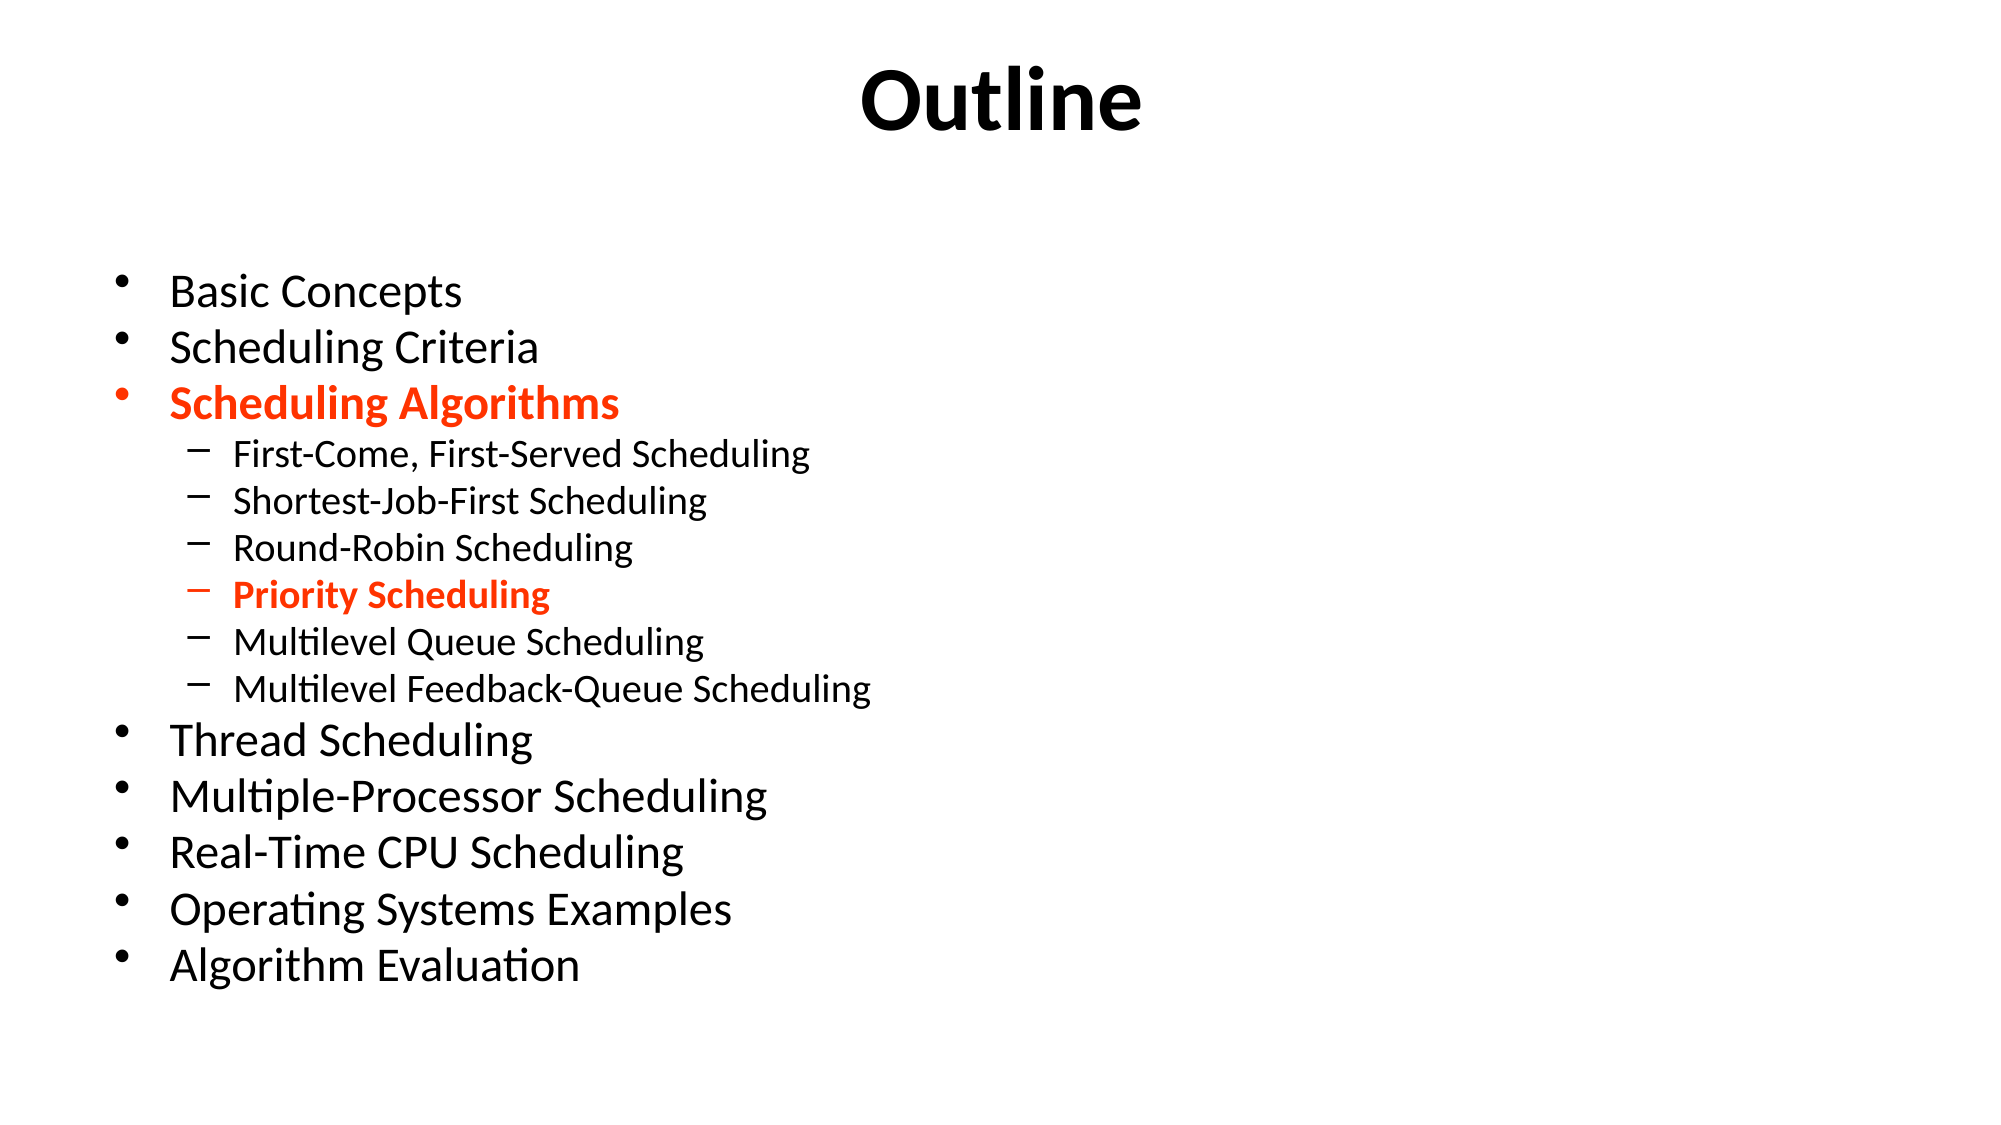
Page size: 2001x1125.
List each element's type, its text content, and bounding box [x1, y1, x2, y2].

list Basic Concepts Scheduling Criteria Scheduling Algorithms First-Come, First-Served Scheduling Shortest-Job-First Scheduling Round-Robin Scheduling Priority Scheduling Multilevel Queue Scheduling Multilevel Feedback-Queue Scheduling Thread Scheduling Multiple-Processor Scheduling Real-Time CPU Scheduling Operating Systems Examples Algorithm Evaluation [99, 262, 1901, 1006]
title Outline [102, 0, 1903, 188]
